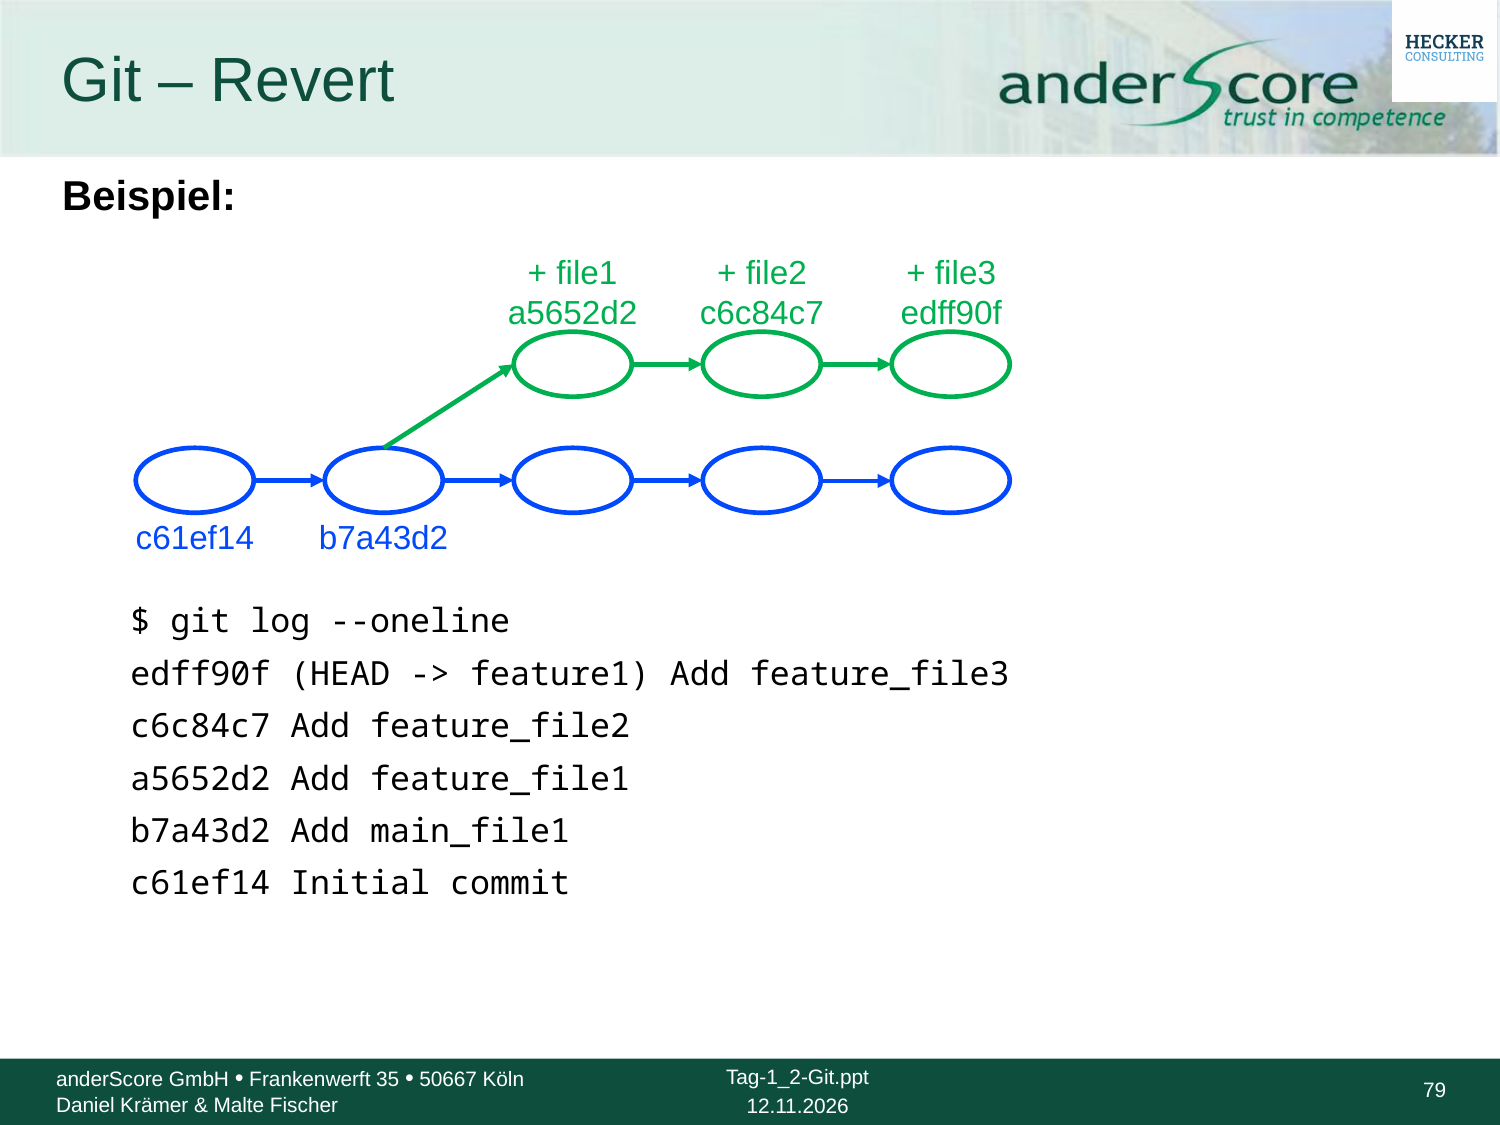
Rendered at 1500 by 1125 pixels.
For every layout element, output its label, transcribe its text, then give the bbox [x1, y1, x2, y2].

title Git – Revert [46, 23, 975, 140]
list $ git log --oneline edff90f (HEAD -> feature1) Add feature_file3 c6c84c7 Add feature_file2 a5652d2 Add feature_file1 b7a43d2 Add main_file1 c61ef14 Initial commit [49, 591, 1447, 1047]
picture [0, 0, 1500, 157]
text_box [383, 364, 514, 449]
text_box Beispiel: [46, 160, 1426, 1041]
